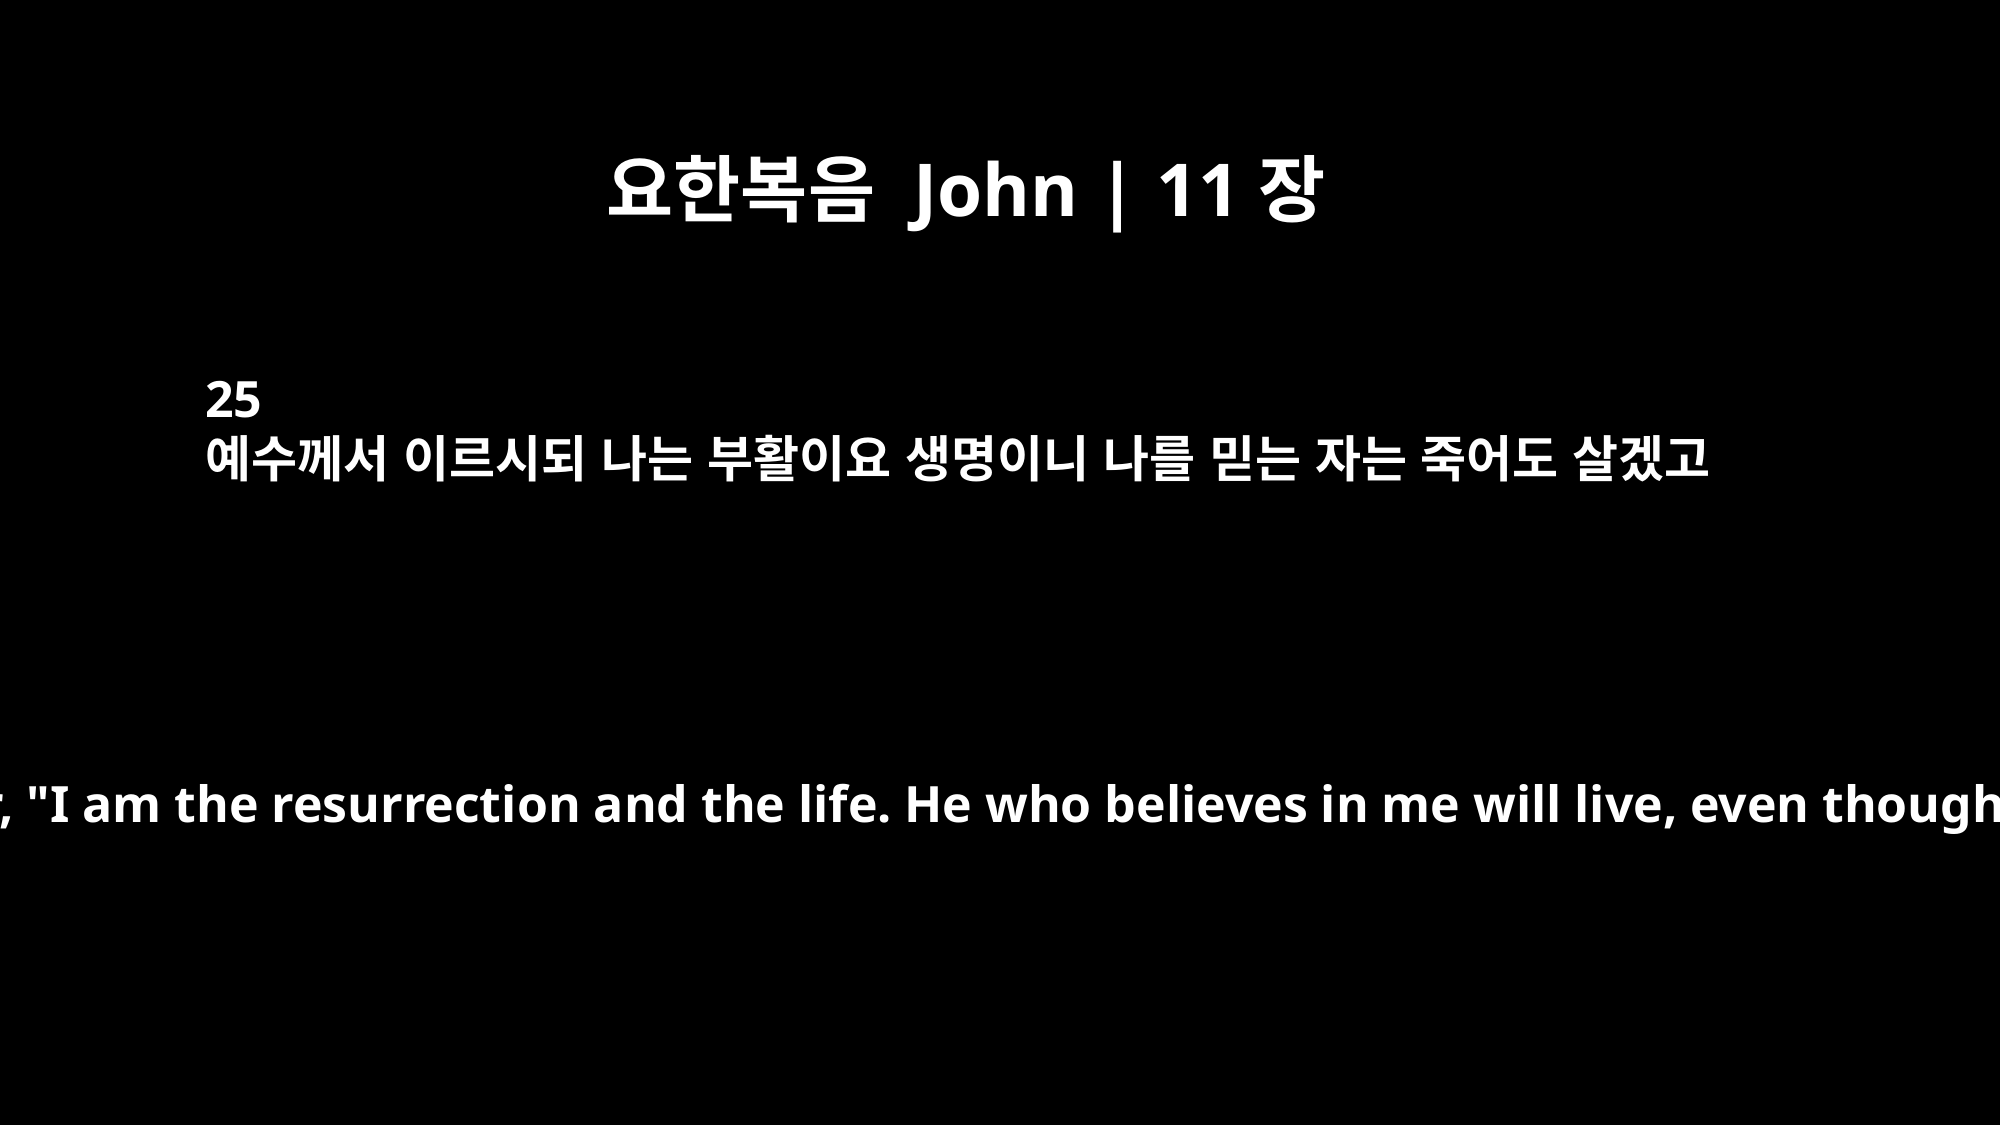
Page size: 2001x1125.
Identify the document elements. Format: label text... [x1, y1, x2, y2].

text_box 요한복음 John | 11장 [591, 136, 1341, 239]
text_box Jesus said to her, "I am the resurrection and the life. He who believes in me will live, even though he dies; [0, 764, 2000, 840]
text_box 25 예수께서 이르시되 나는 부활이요 생명이니 나를 믿는 자는 죽어도 살겠고 [190, 359, 1727, 495]
